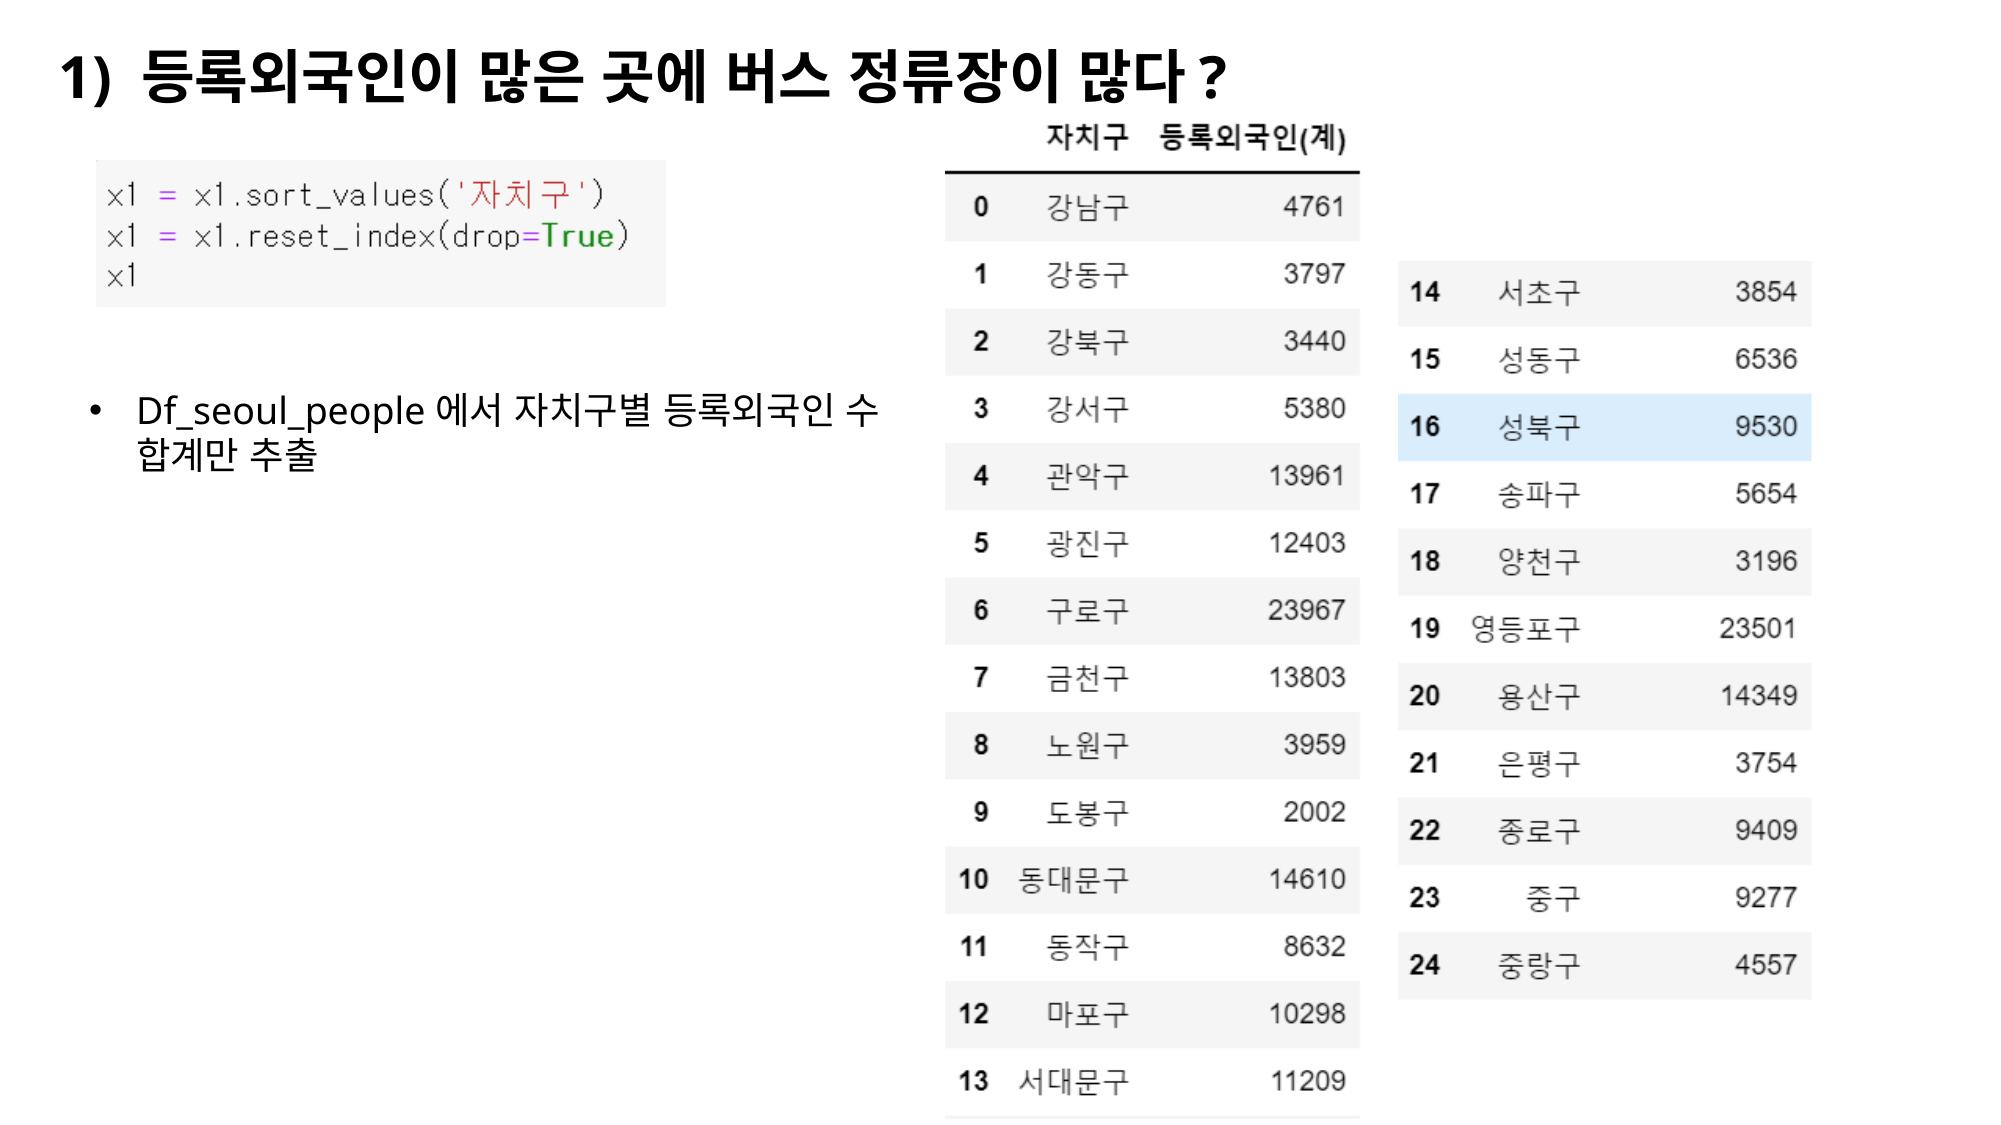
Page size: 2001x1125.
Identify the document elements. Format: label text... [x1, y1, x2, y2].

picture [945, 118, 1368, 1119]
picture [1398, 261, 1815, 1003]
text_box Df_seoul_people에서 자치구별 등록외국인 수 합계만 추출 [74, 379, 907, 485]
text_box 1) 등록외국인이 많은 곳에 버스 정류장이 많다? [44, 33, 1507, 118]
picture [96, 160, 666, 307]
